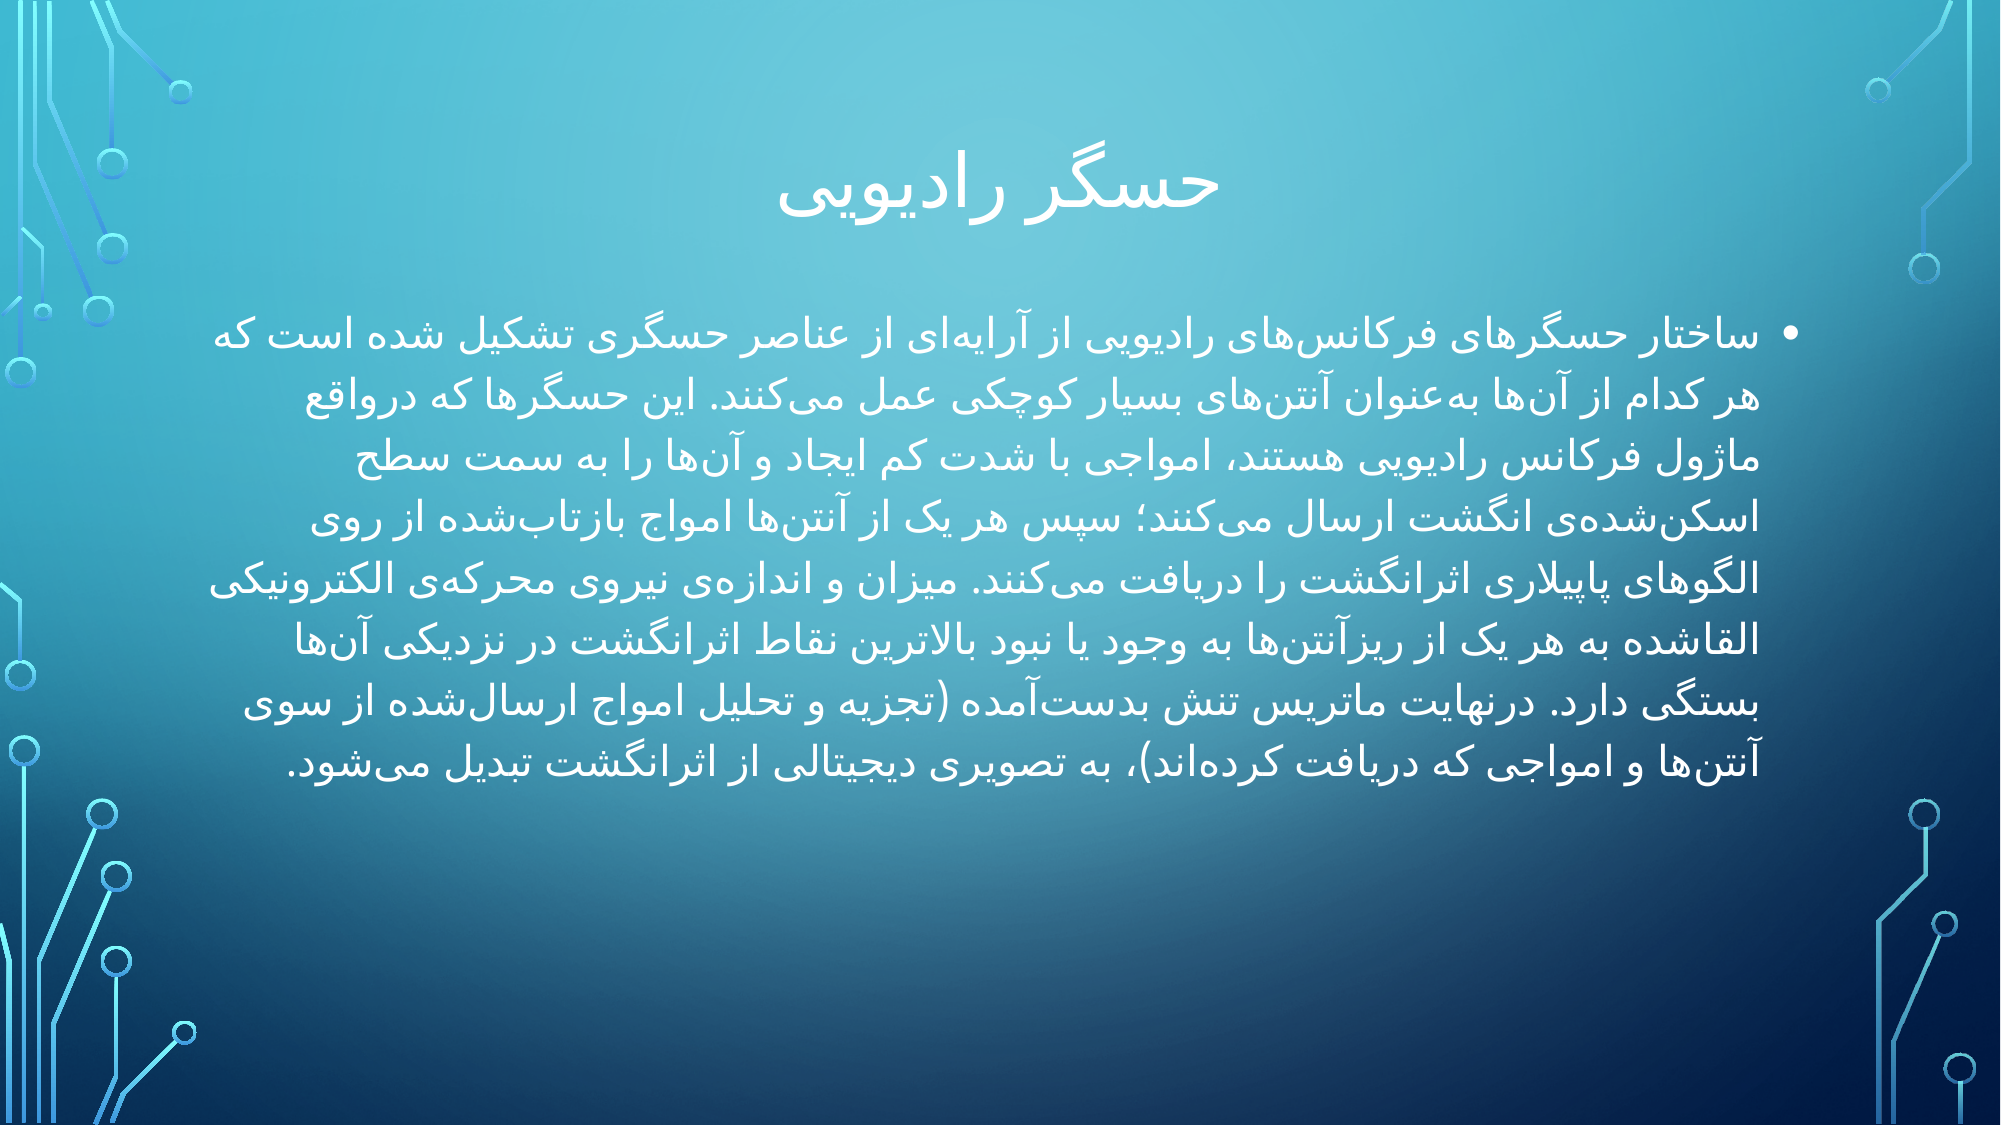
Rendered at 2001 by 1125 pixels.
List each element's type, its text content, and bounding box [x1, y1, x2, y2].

list ساختار حسگرهای فرکانس‌های رادیویی از آرایه‌ای از عناصر حسگری تشکیل شده است که هر کدام از آن‌ها به‌عنوان آنتن‌های بسیار کوچکی عمل می‌کنند. این حسگرها که درواقع ماژول فرکانس رادیویی هستند، امواجی با شدت کم ایجاد و آن‌ها را به سمت سطح اسکن‌شده‌‌ی انگشت ارسال می‌کنند؛ سپس هر یک از آنتن‌ها امواج بازتاب‌شده از روی الگوهای پاپیلاری اثرانگشت را دریافت می‌کنند. میزان و اندازه‌ی نیروی محرکه‌ی الکترونیکی القا‌شده به هر یک از ریزآنتن‌ها به وجود یا نبود بالاترین نقاط اثرانگشت در نزدیکی آن‌ها بستگی دارد. درنهایت ماتریس تنش بدست‌آمده (تجزیه و تحلیل امواج ارسال‌شده از سوی آنتن‌ها و امواجی که دریافت کرده‌اند)، به تصویری دیجیتالی از اثرانگشت تبدیل می‌شود. [187, 288, 1813, 950]
title حسگر رادیویی [187, 101, 1813, 266]
